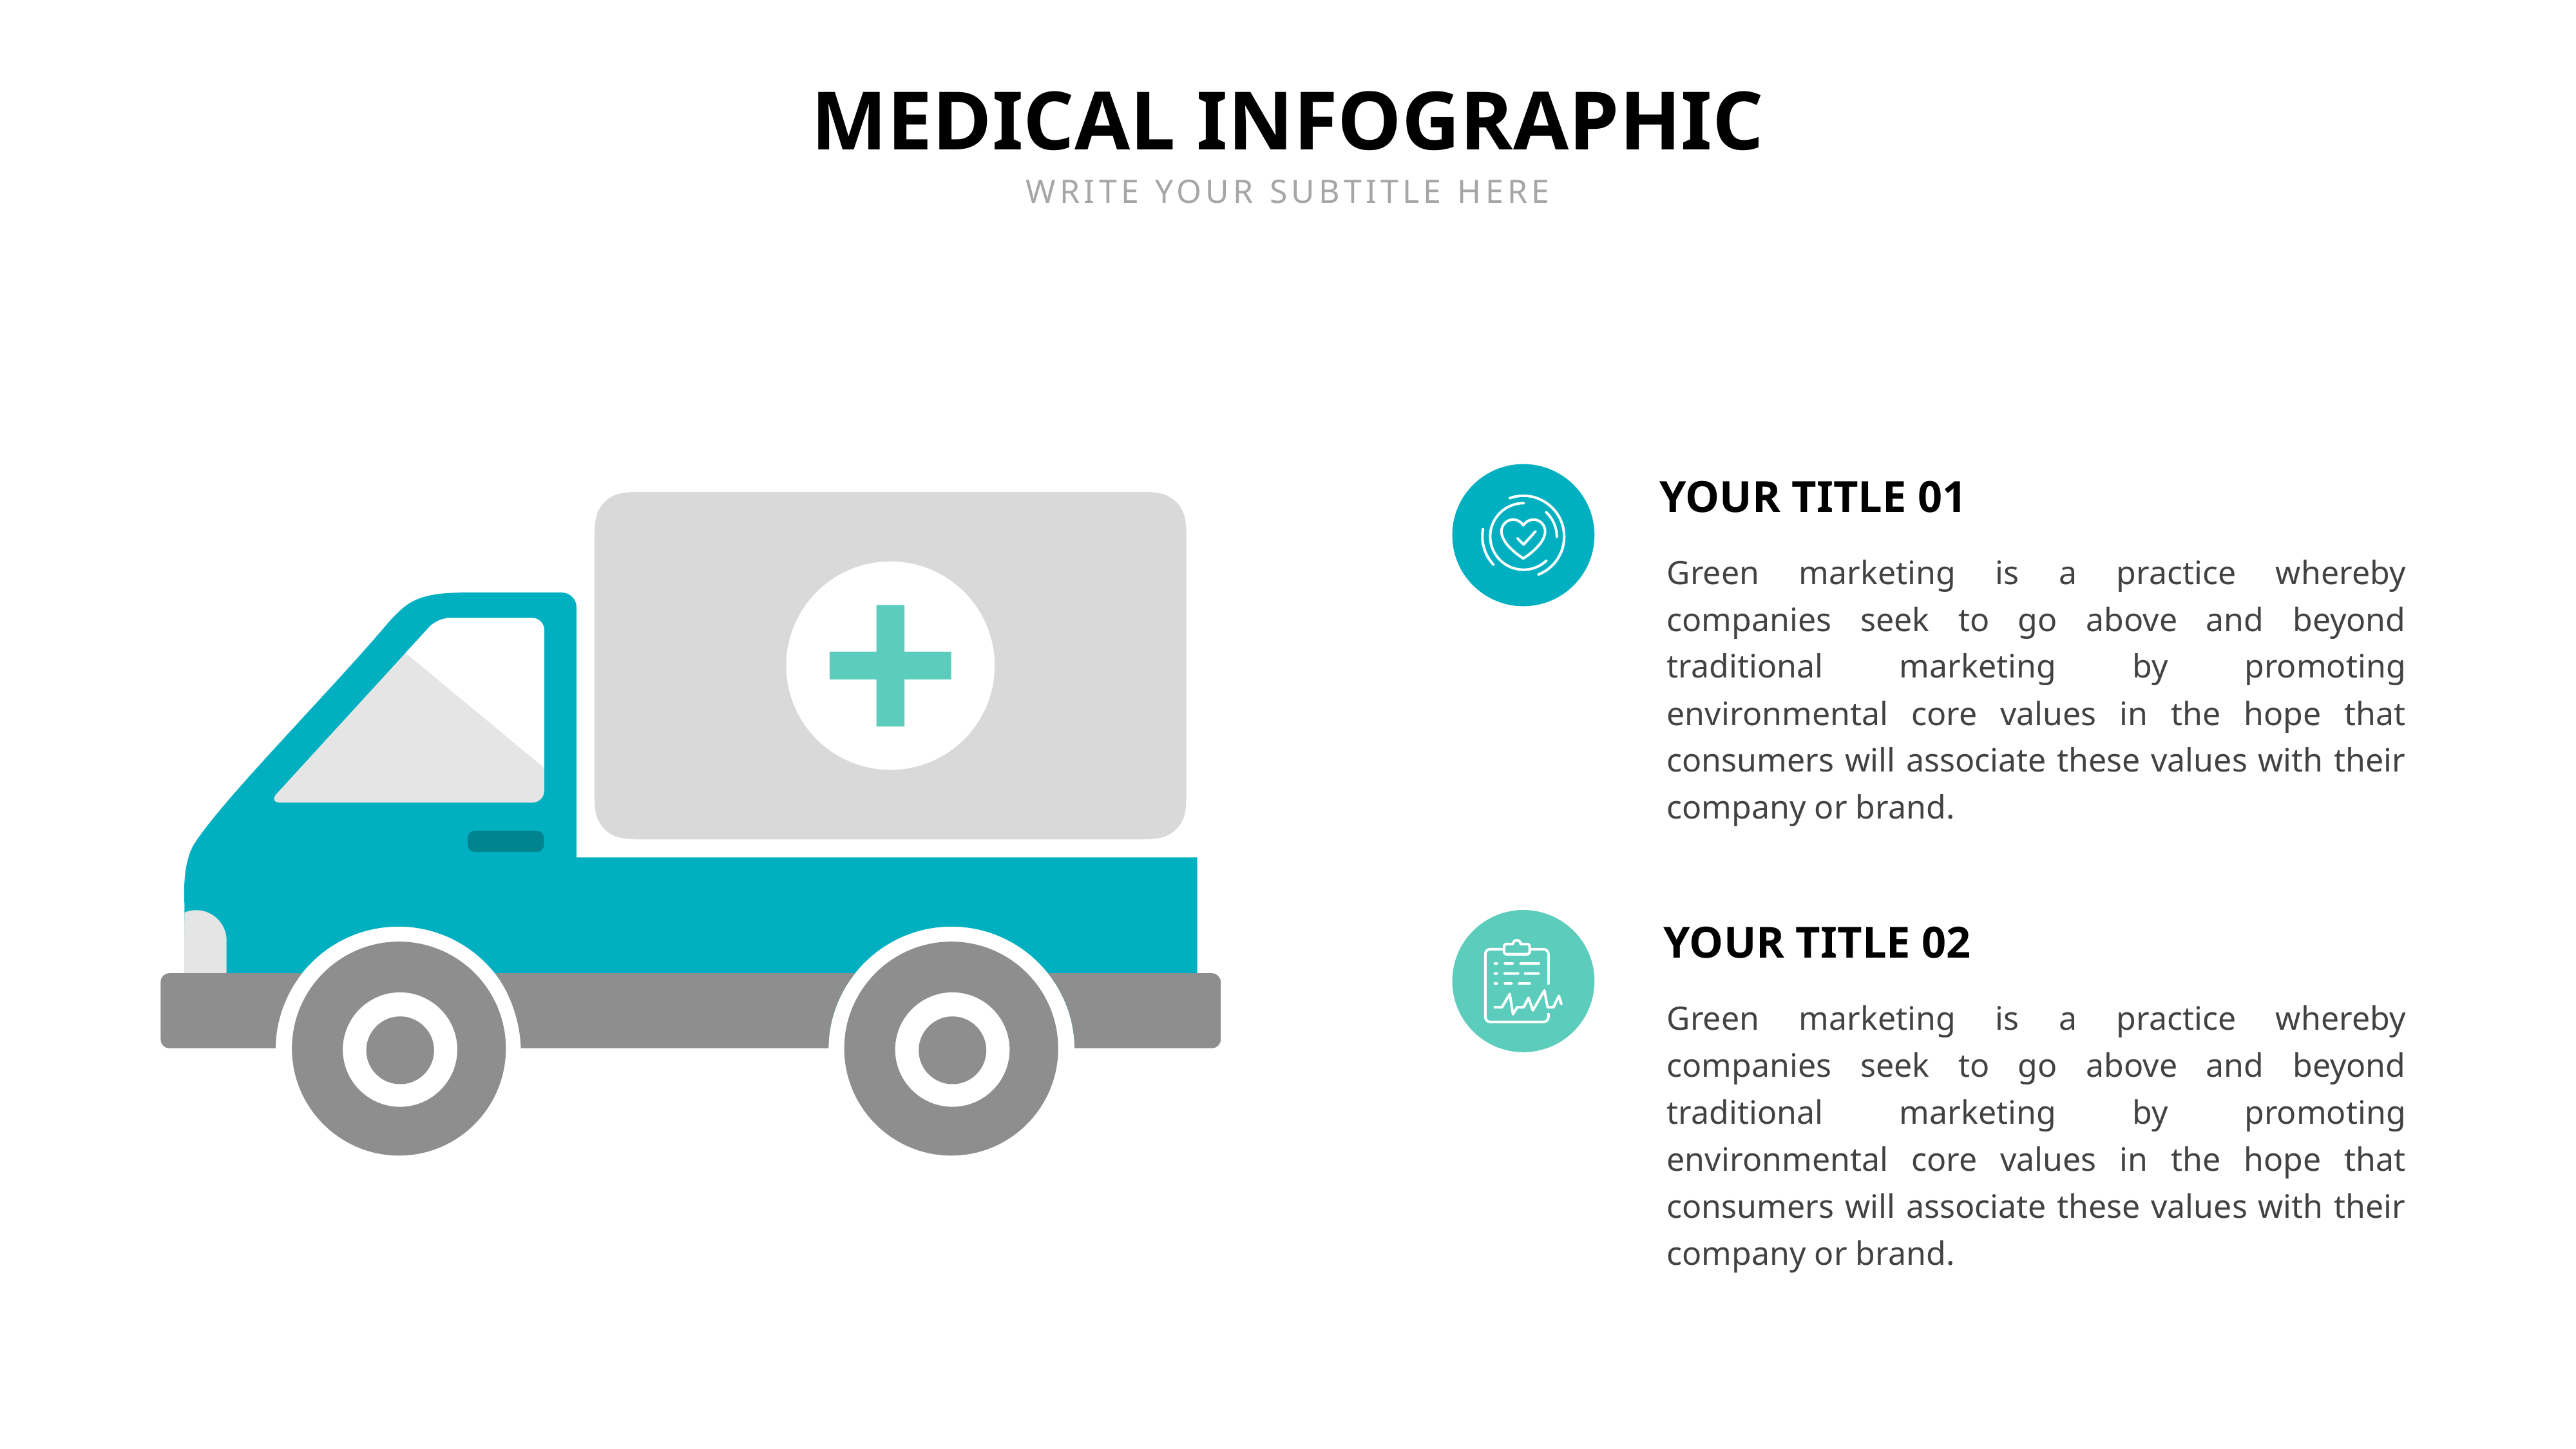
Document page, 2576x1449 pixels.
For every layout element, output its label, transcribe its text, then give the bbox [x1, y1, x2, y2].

text_box Green marketing is a practice whereby companies seek to go above and beyond traditional marketing by promoting environmental core values in the hope that consumers will associate these values with their company or brand. [1657, 538, 2416, 831]
text_box [1484, 938, 1550, 1023]
text_box [1451, 463, 1596, 607]
text_box YOUR TITLE 01 [1650, 464, 1977, 526]
text_box [1493, 989, 1563, 1016]
text_box MEDICAL INFOGRAPHIC [802, 64, 1774, 171]
text_box [1481, 527, 1495, 566]
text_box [160, 491, 1221, 1156]
text_box [1489, 502, 1548, 571]
text_box Green marketing is a practice whereby companies seek to go above and beyond traditional marketing by promoting environmental core values in the hope that consumers will associate these values with their company or brand. [1657, 985, 2416, 1276]
text_box [1509, 494, 1566, 576]
text_box YOUR TITLE 02 [1654, 910, 1981, 972]
text_box [1451, 909, 1596, 1053]
text_box WRITE YOUR SUBTITLE HERE [1016, 166, 1560, 215]
